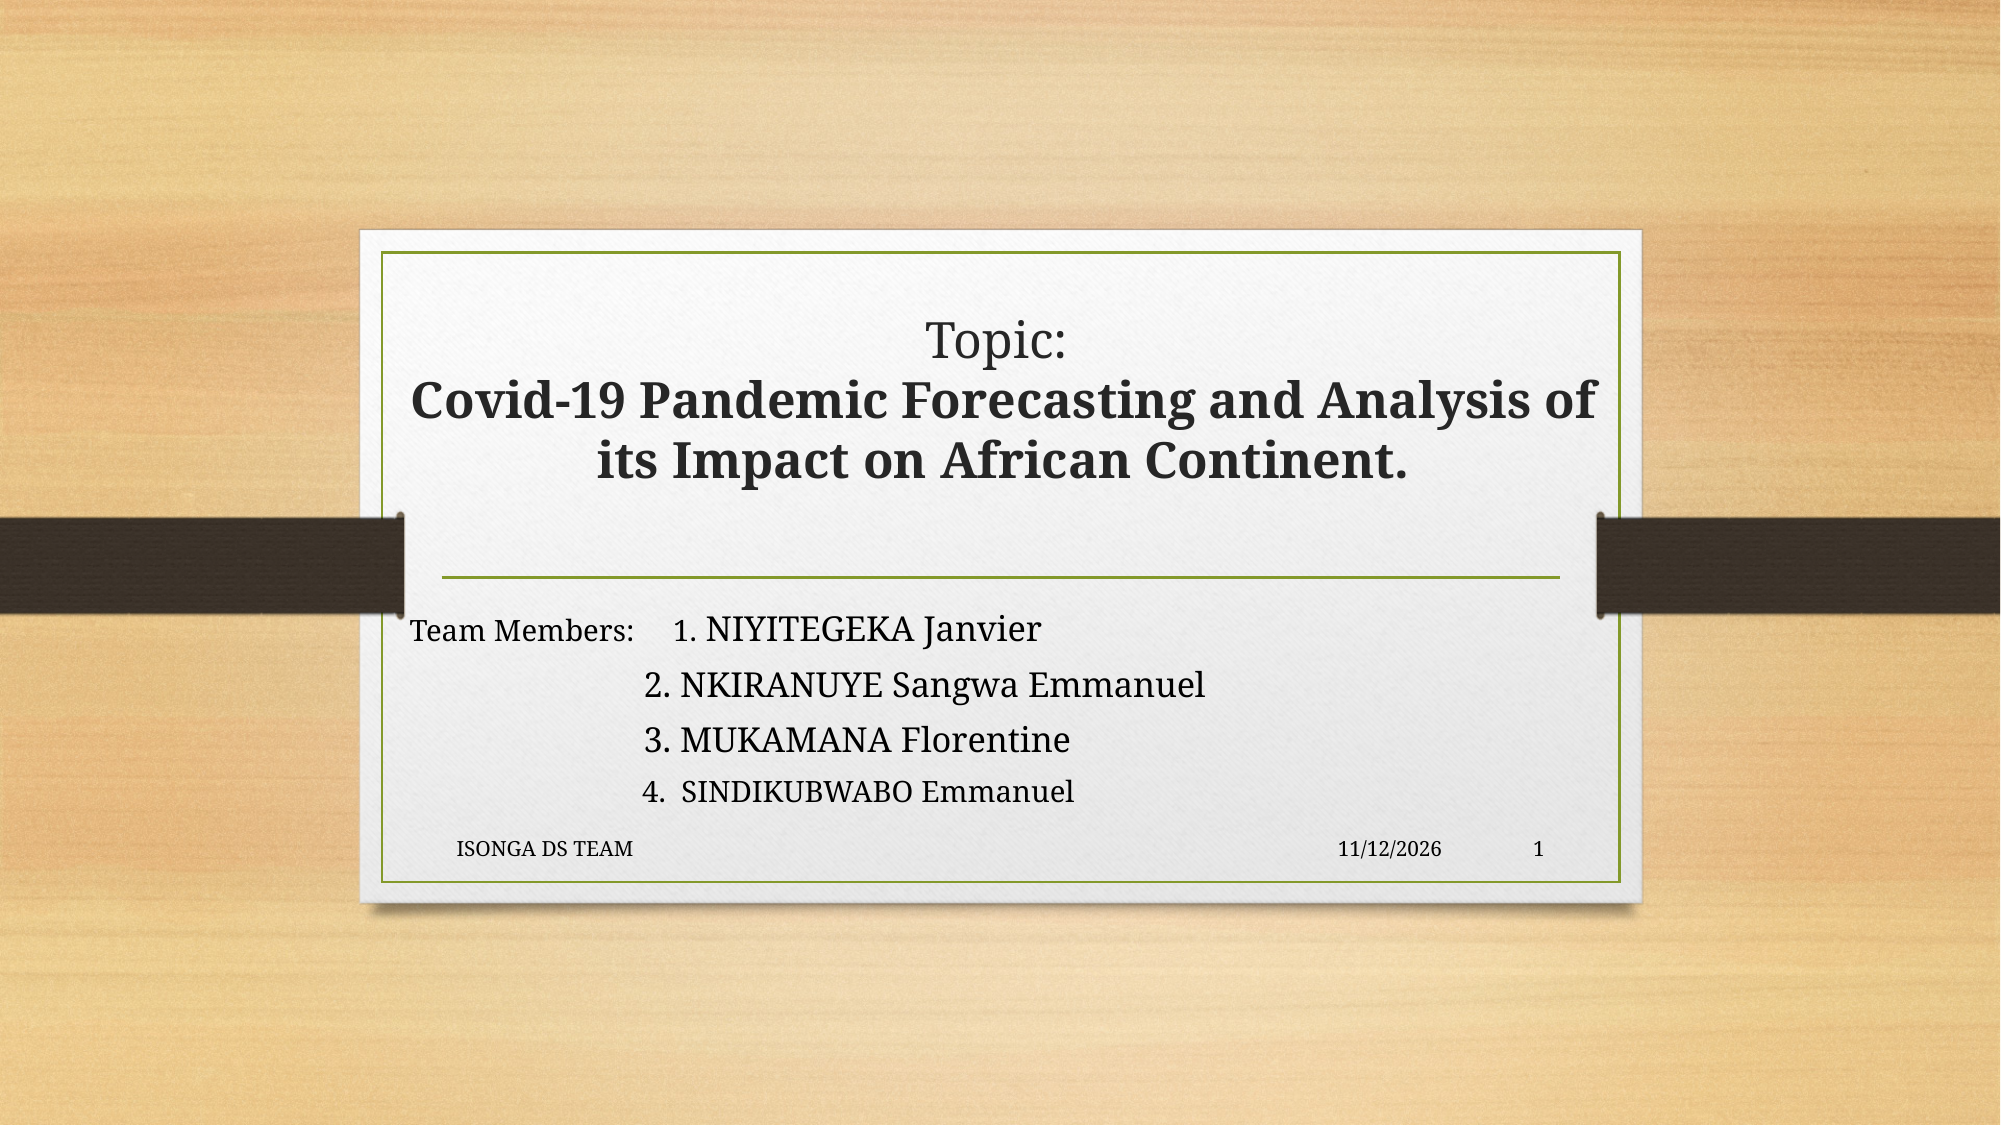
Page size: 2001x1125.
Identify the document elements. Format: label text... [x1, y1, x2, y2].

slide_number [1309, 826, 1457, 873]
picture [0, 0, 2001, 1125]
subtitle Team Members: 1. NIYITEGEKA Janvier 2. NKIRANUYE Sangwa Emmanuel 3. MUKAMANA Florentine 4. SINDIKUBWABO Emmanuel [394, 600, 1613, 817]
title Topic: Covid-19 Pandemic Forecasting and Analysis of its Impact on African Continent. [394, 306, 1613, 556]
slide_number 1 [1469, 826, 1560, 873]
footer ISONGA DS TEAM [441, 826, 1298, 873]
